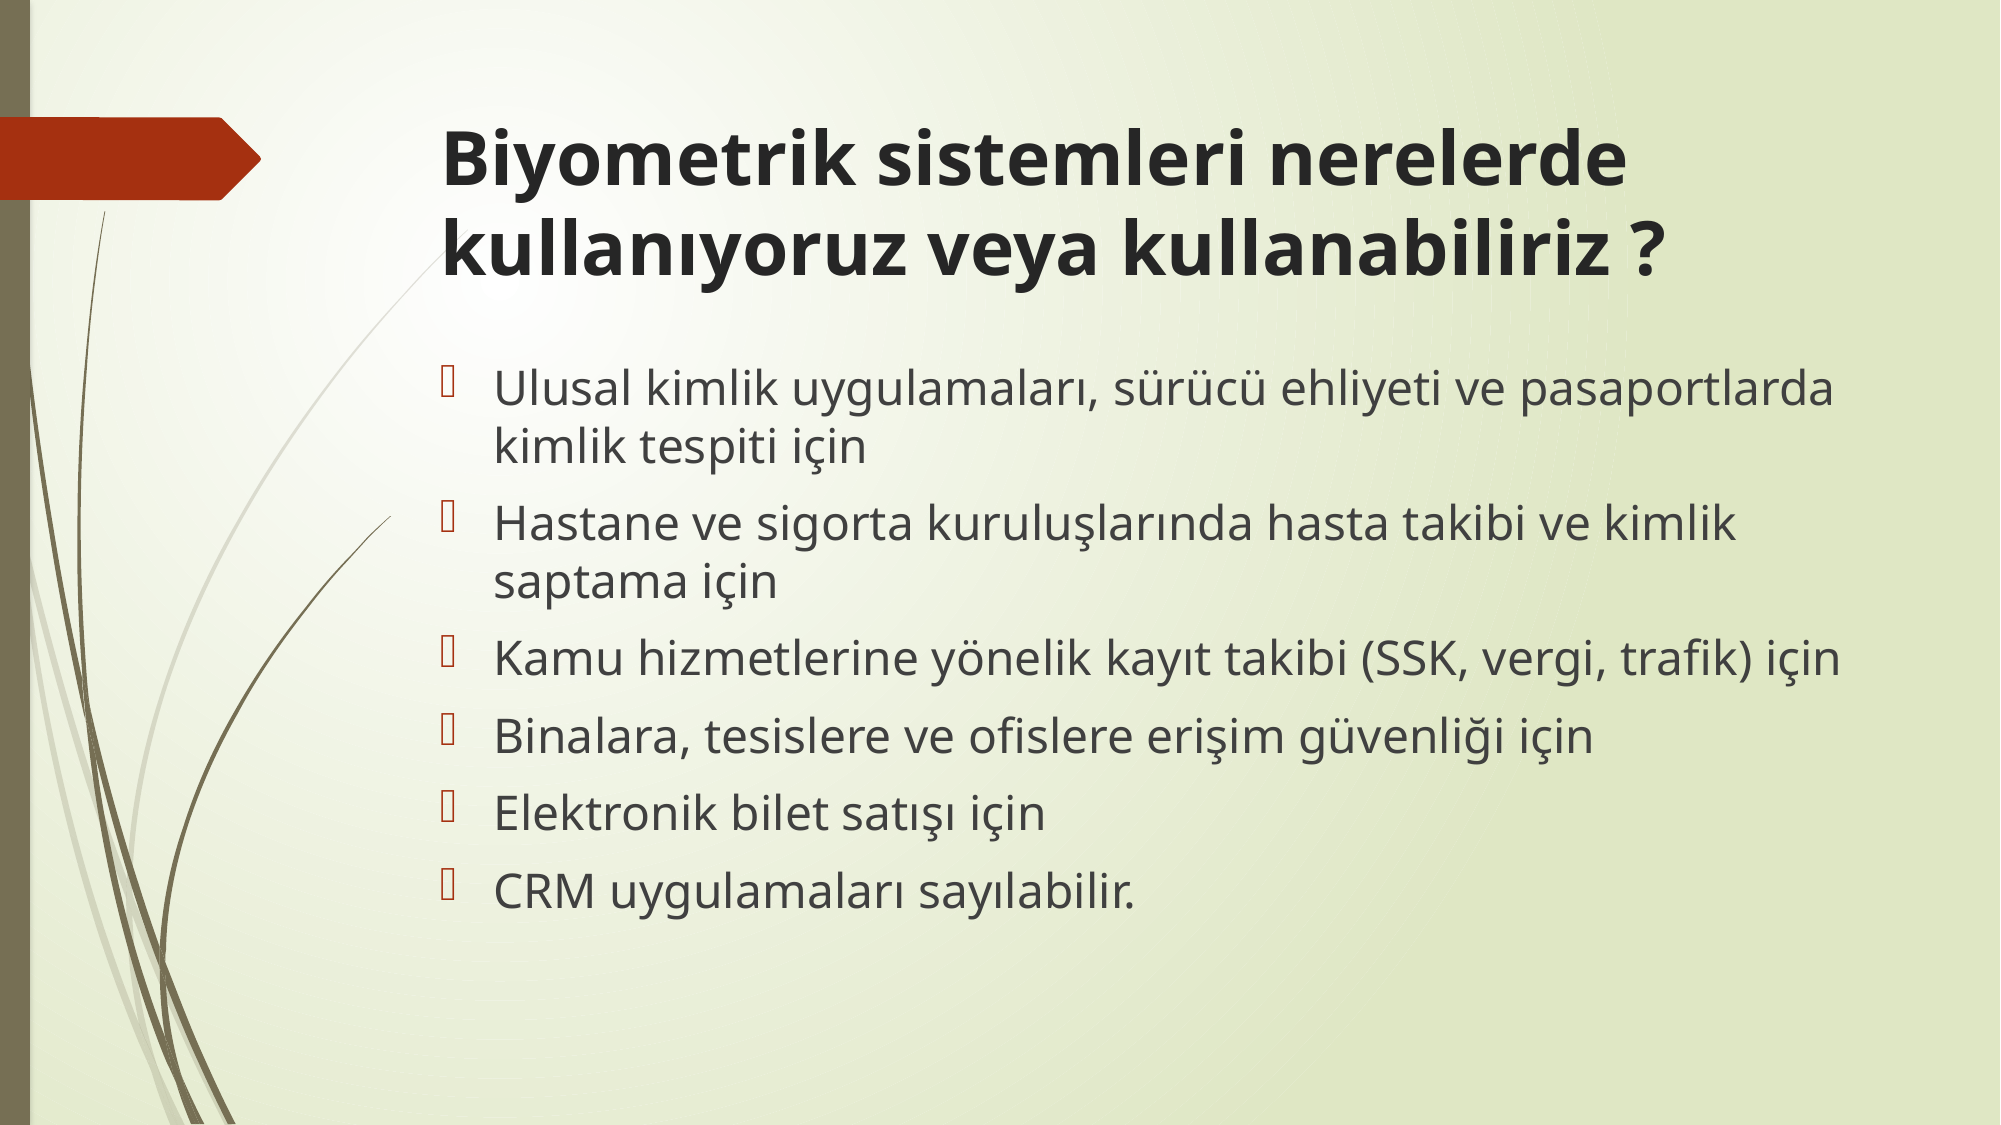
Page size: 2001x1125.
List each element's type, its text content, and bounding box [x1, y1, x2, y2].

title Biyometrik sistemleri nerelerde kullanıyoruz veya kullanabiliriz ? [425, 102, 1888, 313]
list Ulusal kimlik uygulamaları, sürücü ehliyeti ve pasaportlarda kimlik tespiti için Hastane ve sigorta kuruluşlarında hasta takibi ve kimlik saptama için Kamu hizmetlerine yönelik kayıt takibi (SSK, vergi, trafik) için Binalara, tesislere ve ofislere erişim güvenliği için Elektronik bilet satışı için CRM uygulamaları sayılabilir. [424, 350, 1888, 970]
